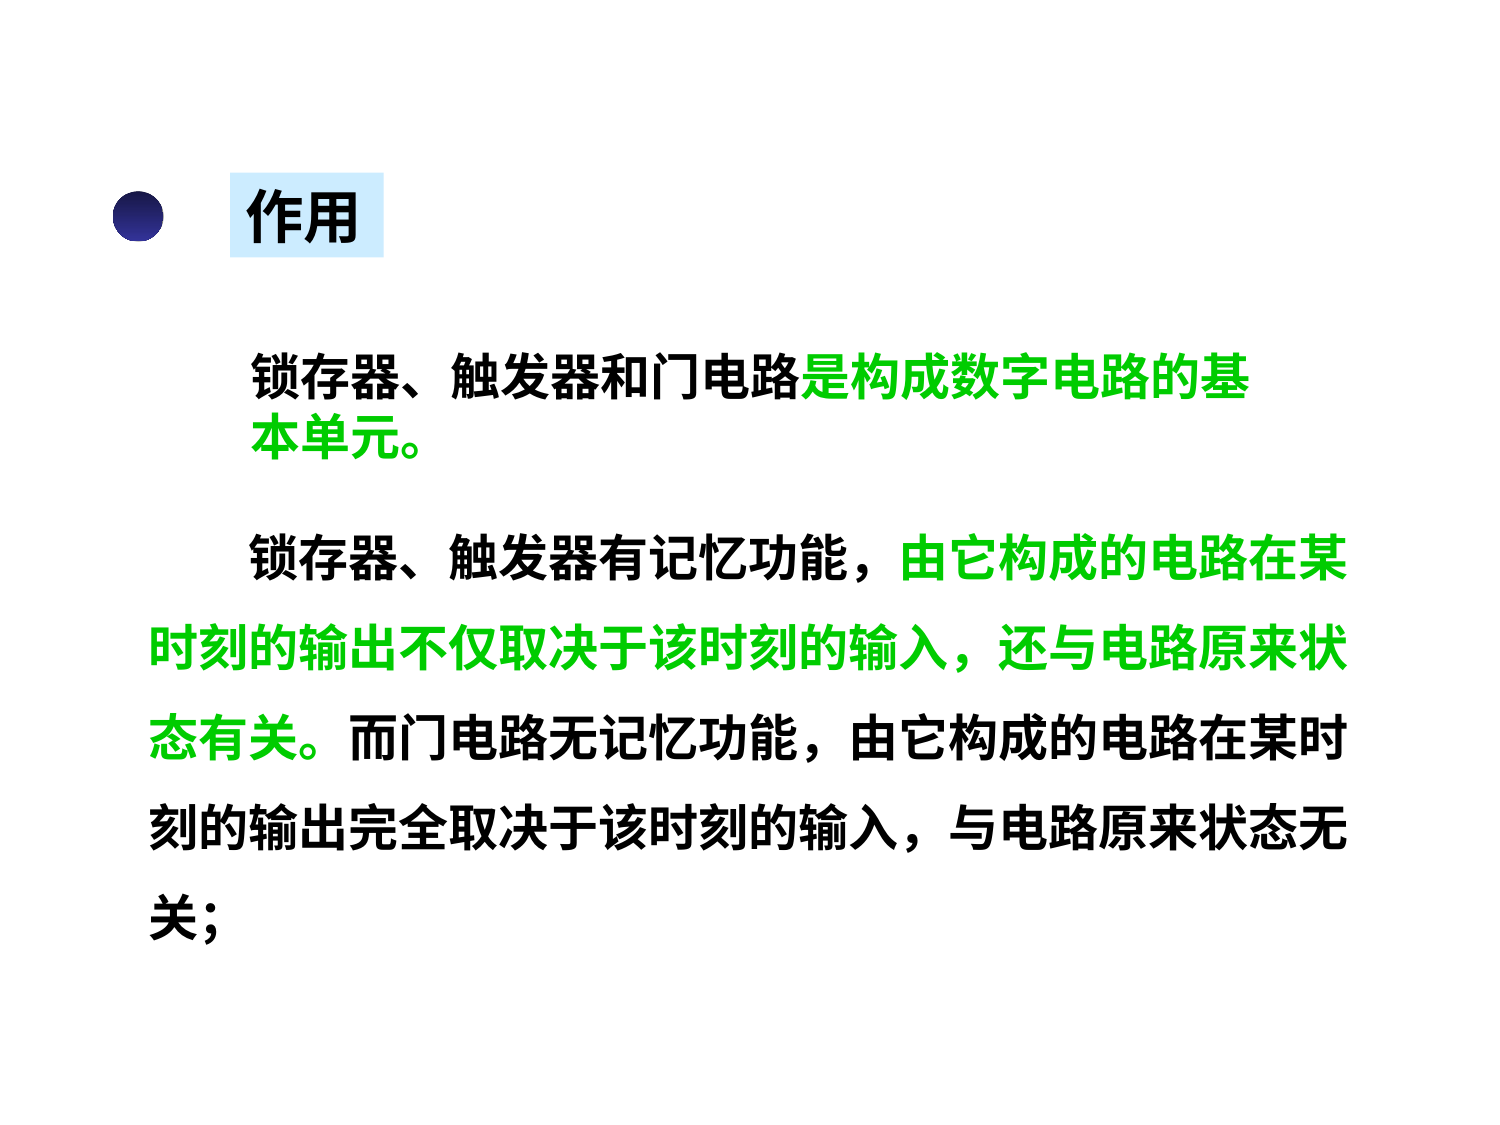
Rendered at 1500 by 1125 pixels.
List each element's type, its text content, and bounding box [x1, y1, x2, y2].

text_box 锁存器、触发器和门电路是构成数字电路的基本单元。 [235, 337, 1295, 473]
text_box 作用 [230, 172, 384, 258]
text_box [113, 191, 164, 242]
text_box 锁存器、触发器有记忆功能，由它构成的电路在某时刻的输出不仅取决于该时刻的输入，还与电路原来状态有关。而门电路无记忆功能，由它构成的电路在某时刻的输出完全取决于该时刻的输入，与电路原来状态无关； [133, 489, 1400, 955]
